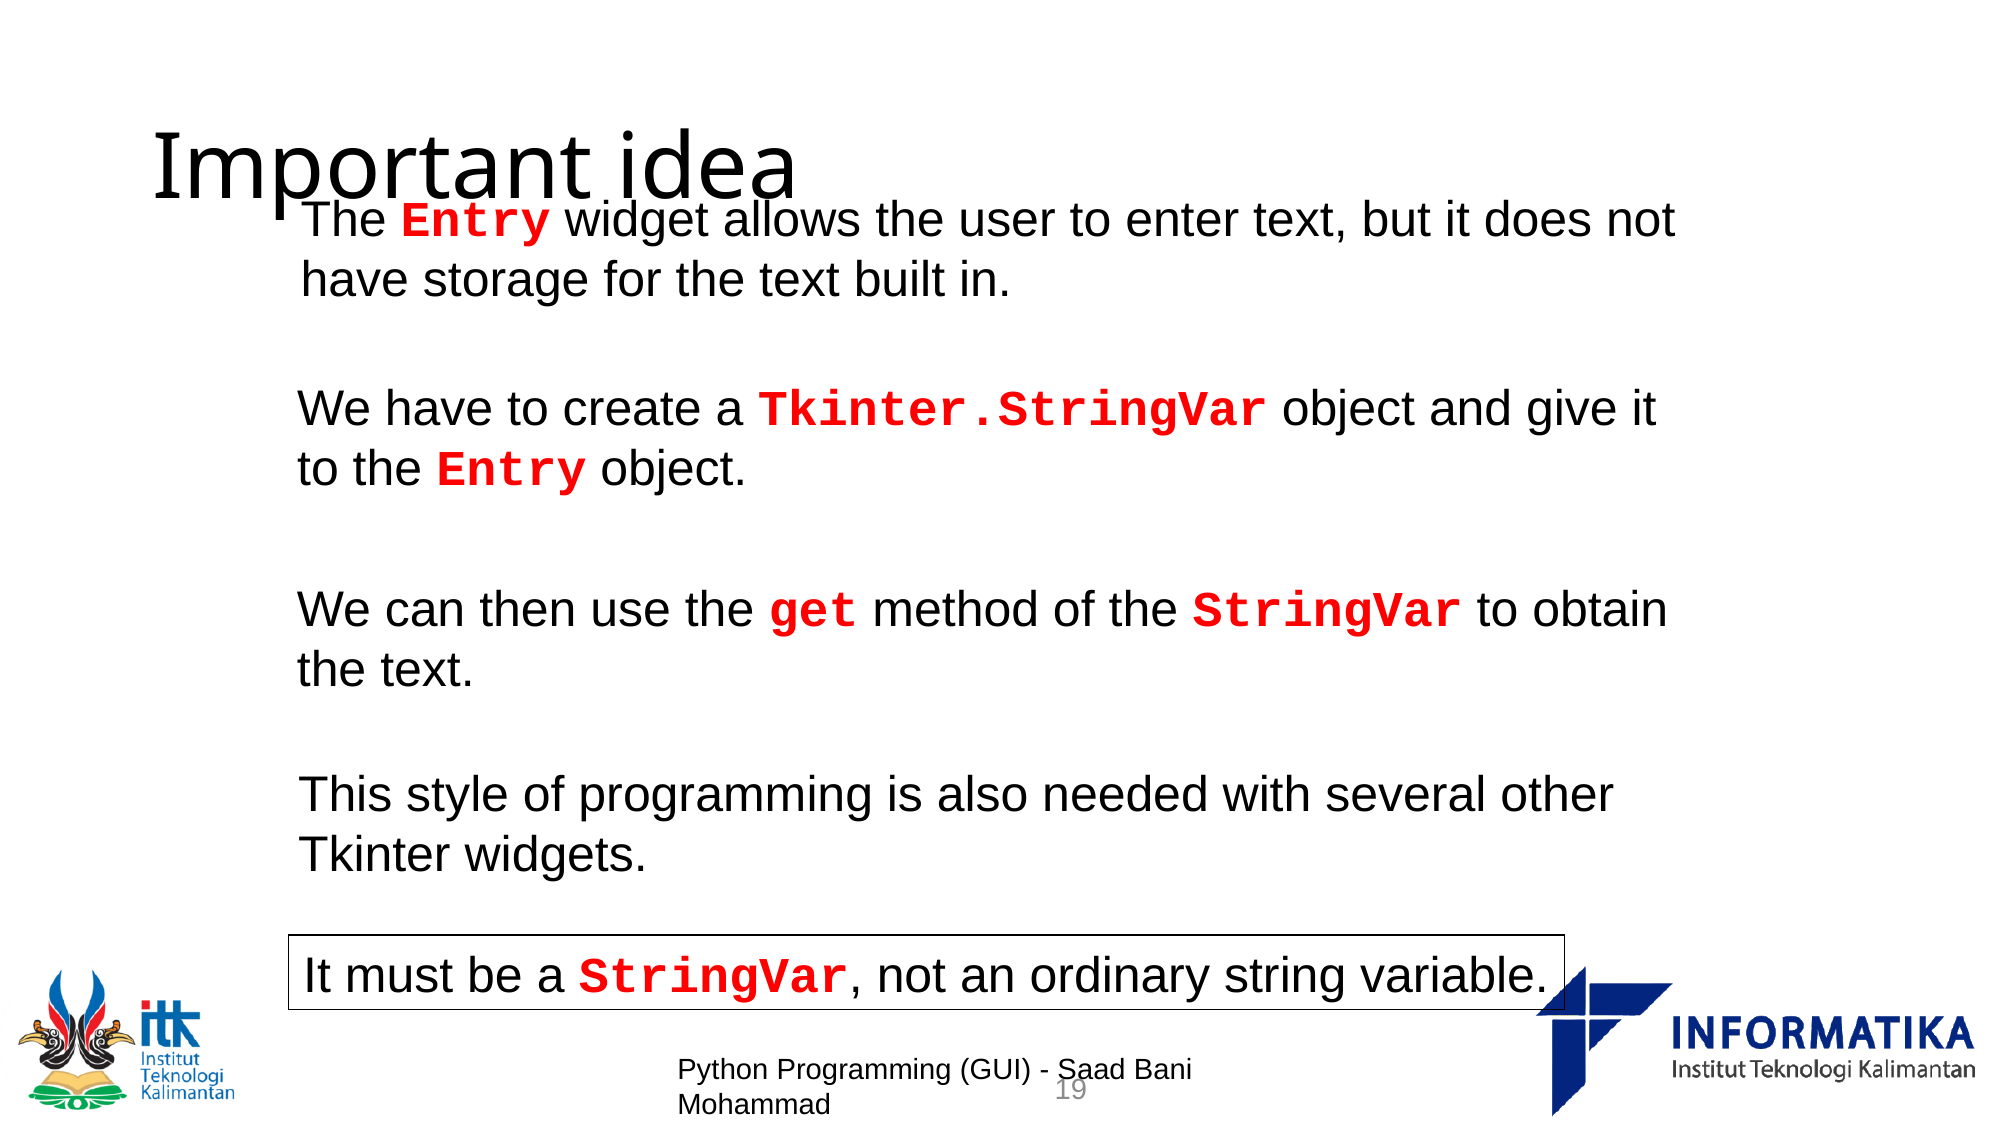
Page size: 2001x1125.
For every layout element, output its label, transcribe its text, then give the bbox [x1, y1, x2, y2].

footer Python Programming (GUI) - Saad Bani Mohammad [662, 1042, 1338, 1103]
picture [1534, 965, 1976, 1118]
title Important idea [137, 59, 1863, 278]
slide_number 19 [845, 1057, 1296, 1118]
text_box We have to create a Tkinter.StringVar object and give it to the Entry object. [282, 367, 1672, 503]
text_box The Entry widget allows the user to enter text, but it does not have storage for the text built in. [285, 178, 1692, 314]
text_box This style of programming is also needed with several other Tkinter widgets. [283, 754, 1631, 890]
text_box It must be a StringVar, not an ordinary string variable. [288, 934, 1565, 1010]
text_box We can then use the get method of the StringVar to obtain the text. [282, 568, 1684, 704]
picture [0, 936, 253, 1125]
